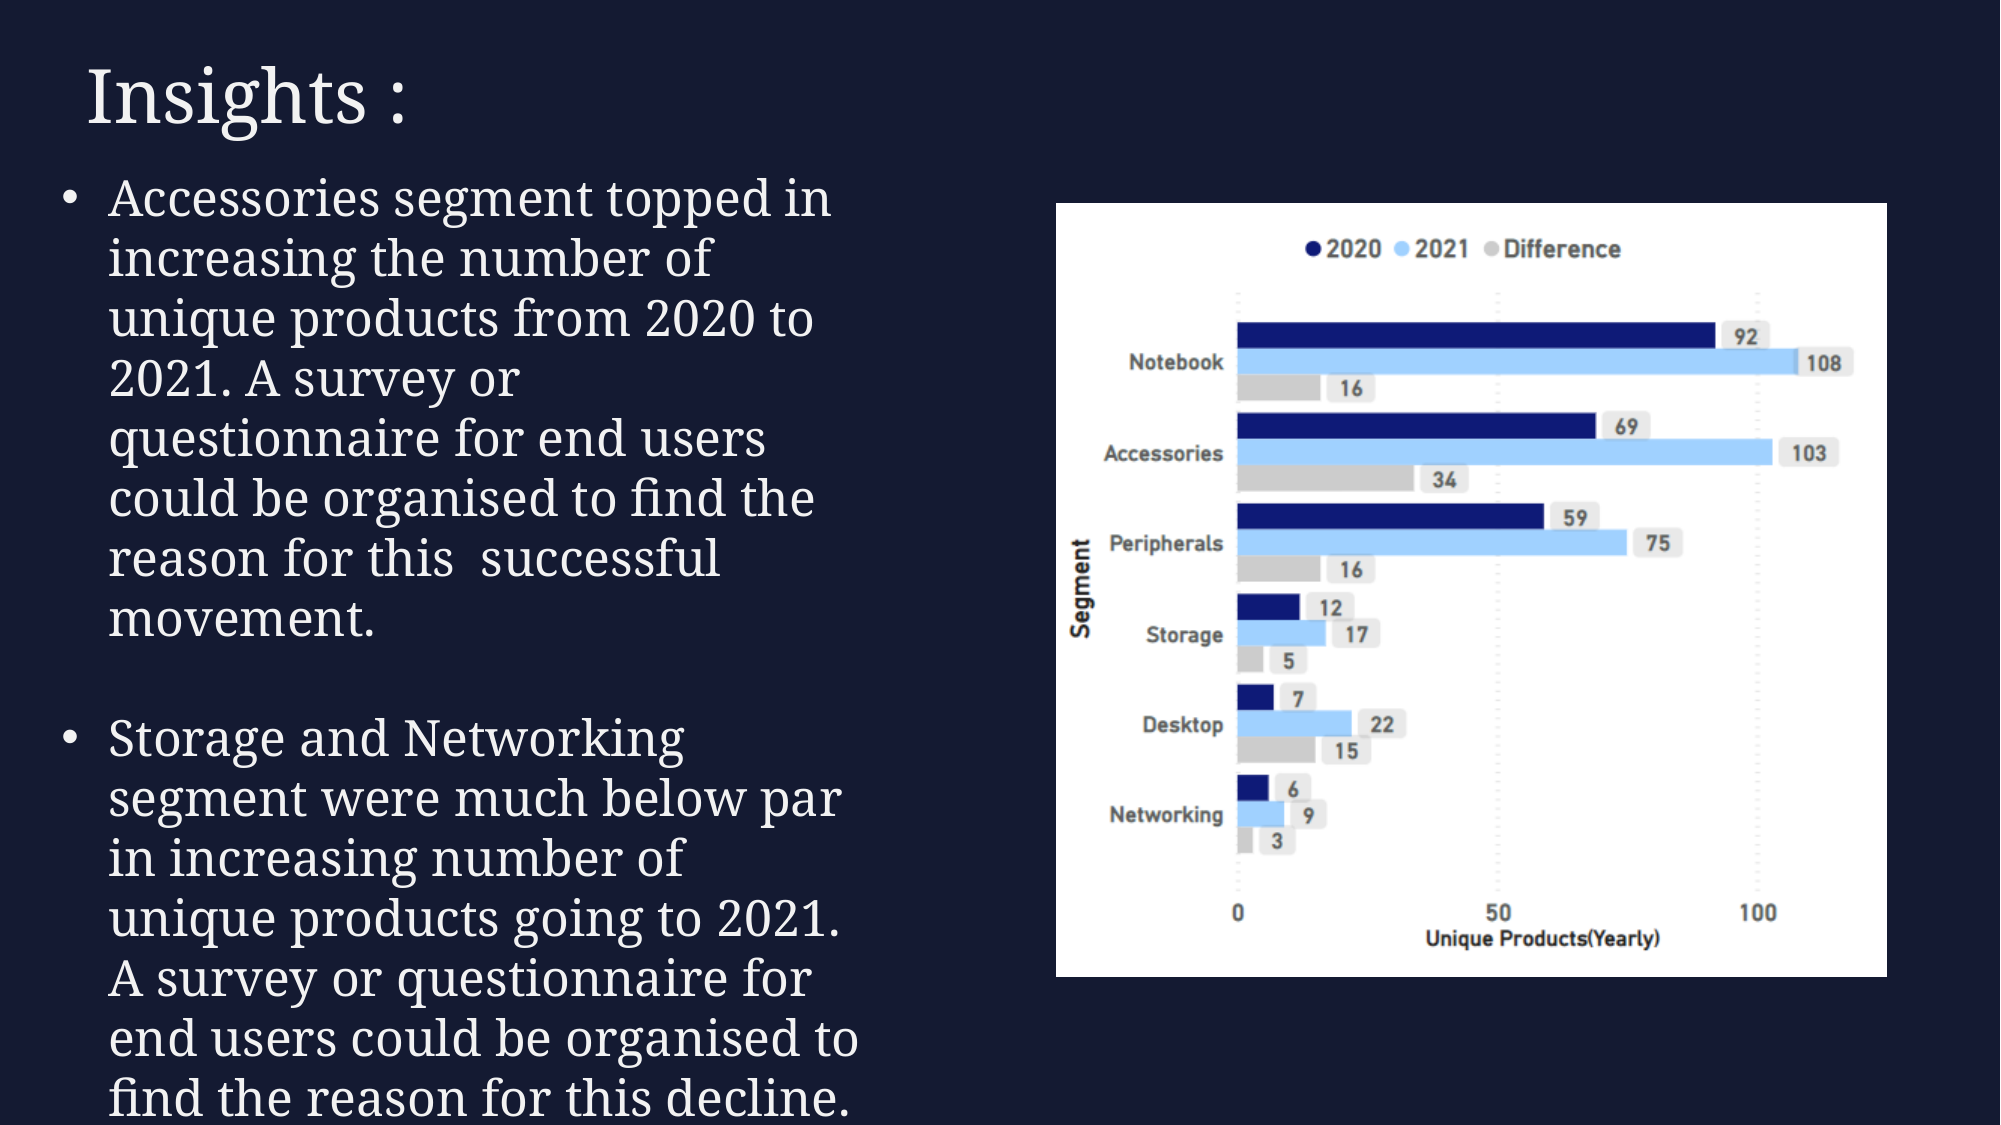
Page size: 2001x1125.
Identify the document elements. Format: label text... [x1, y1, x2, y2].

text_box Accessories segment topped in increasing the number of unique products from 2020 to 2021. A survey or questionnaire for end users could be organised to find the reason for this successful movement. Storage and Networking segment were much below par in increasing number of unique products going to 2021. A survey or questionnaire for end users could be organised to find the reason for this decline. [46, 159, 878, 1125]
text_box Insights : [71, 41, 1072, 147]
picture [1056, 203, 1888, 977]
